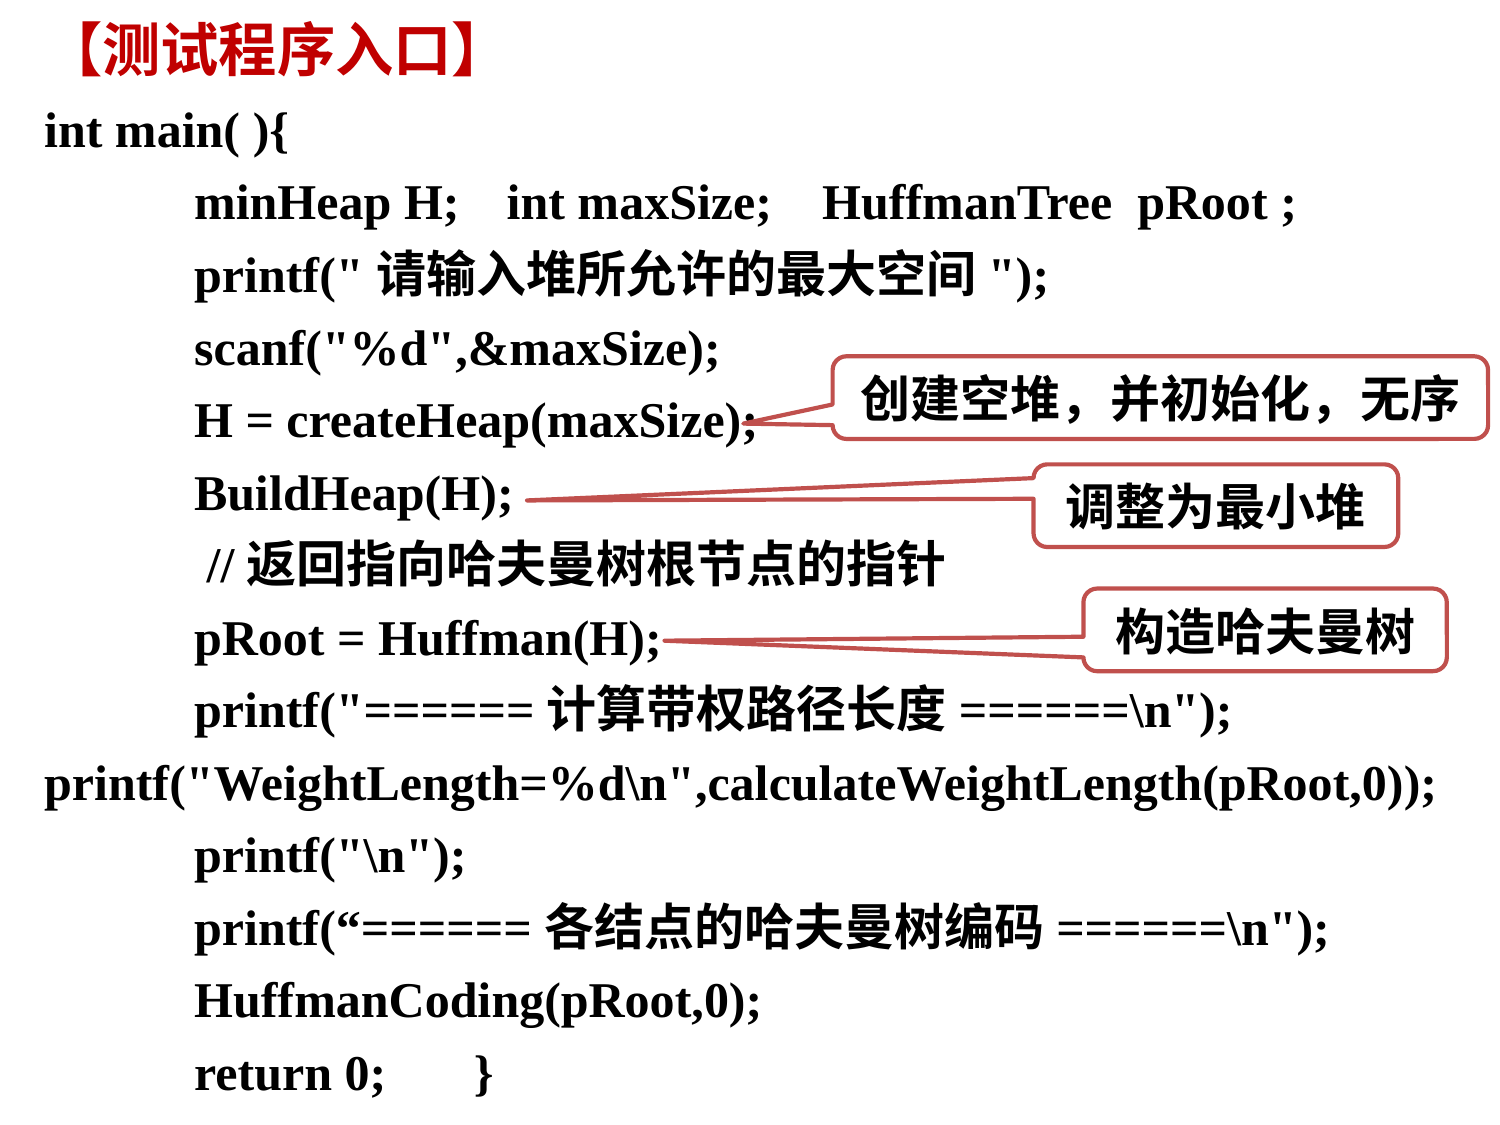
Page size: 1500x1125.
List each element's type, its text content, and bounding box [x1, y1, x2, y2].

text_box 【测试程序入口】 [29, 5, 1377, 91]
text_box 调整为最小堆 [524, 462, 1401, 550]
text_box 创建空堆，并初始化，无序 [741, 354, 1491, 442]
text_box 构造哈夫曼树 [662, 586, 1449, 674]
text_box int main( ){ minHeap H; int maxSize; HuffmanTree pRoot ; printf("请输入堆所允许的最大空间"); scanf("%d",&maxSize); H = createHeap(maxSize); BuildHeap(H); //返回指向哈夫曼树根节点的指针 pRoot = Huffman(H); printf("======计算带权路径长度======\n"); printf("WeightLength=%d\n",calculateWeightLength(pRoot,0)); printf("\n"); printf(“======各结点的哈夫曼树编码======\n"); HuffmanCoding(pRoot,0); return 0; } [29, 90, 1477, 1108]
